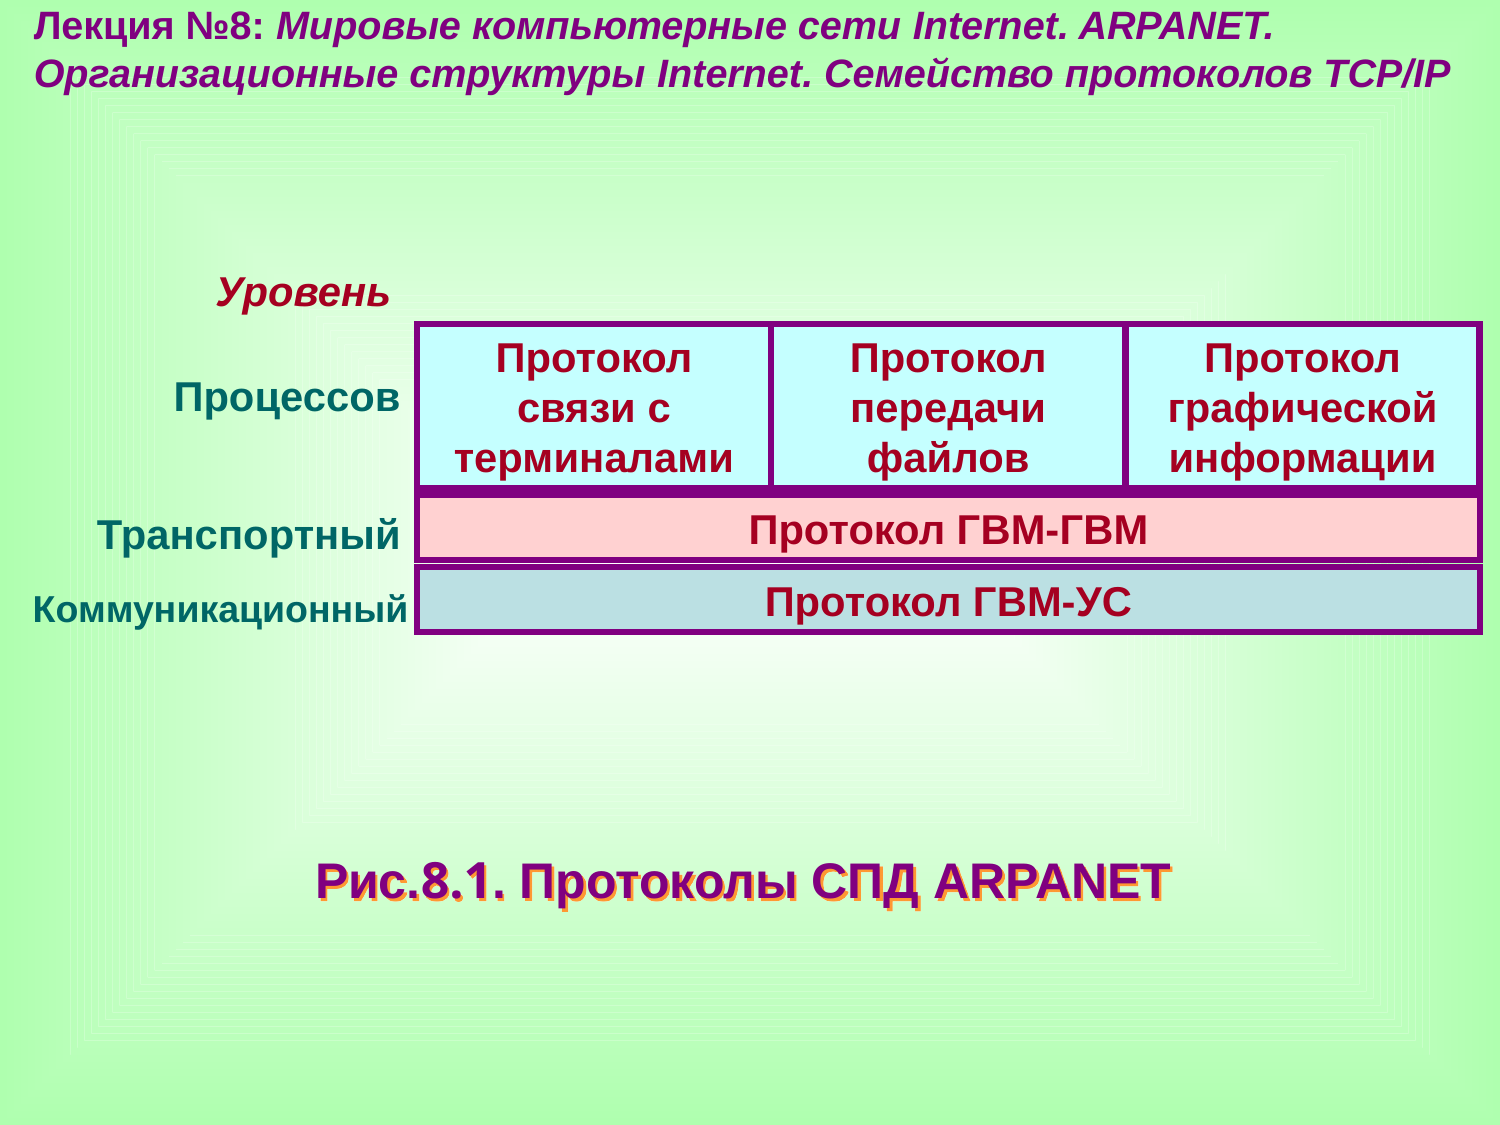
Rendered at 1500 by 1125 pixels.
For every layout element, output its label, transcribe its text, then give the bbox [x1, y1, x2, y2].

text_box Лекция №8: Мировые компьютерные сети Internet. ARPANET. Организационные структуры Internet. Семейство протоколов TCP/IP [33, 0, 1467, 95]
text_box Рис.8.1. Протоколы СПД ARPANET [159, 841, 1341, 917]
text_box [20, 256, 1480, 639]
